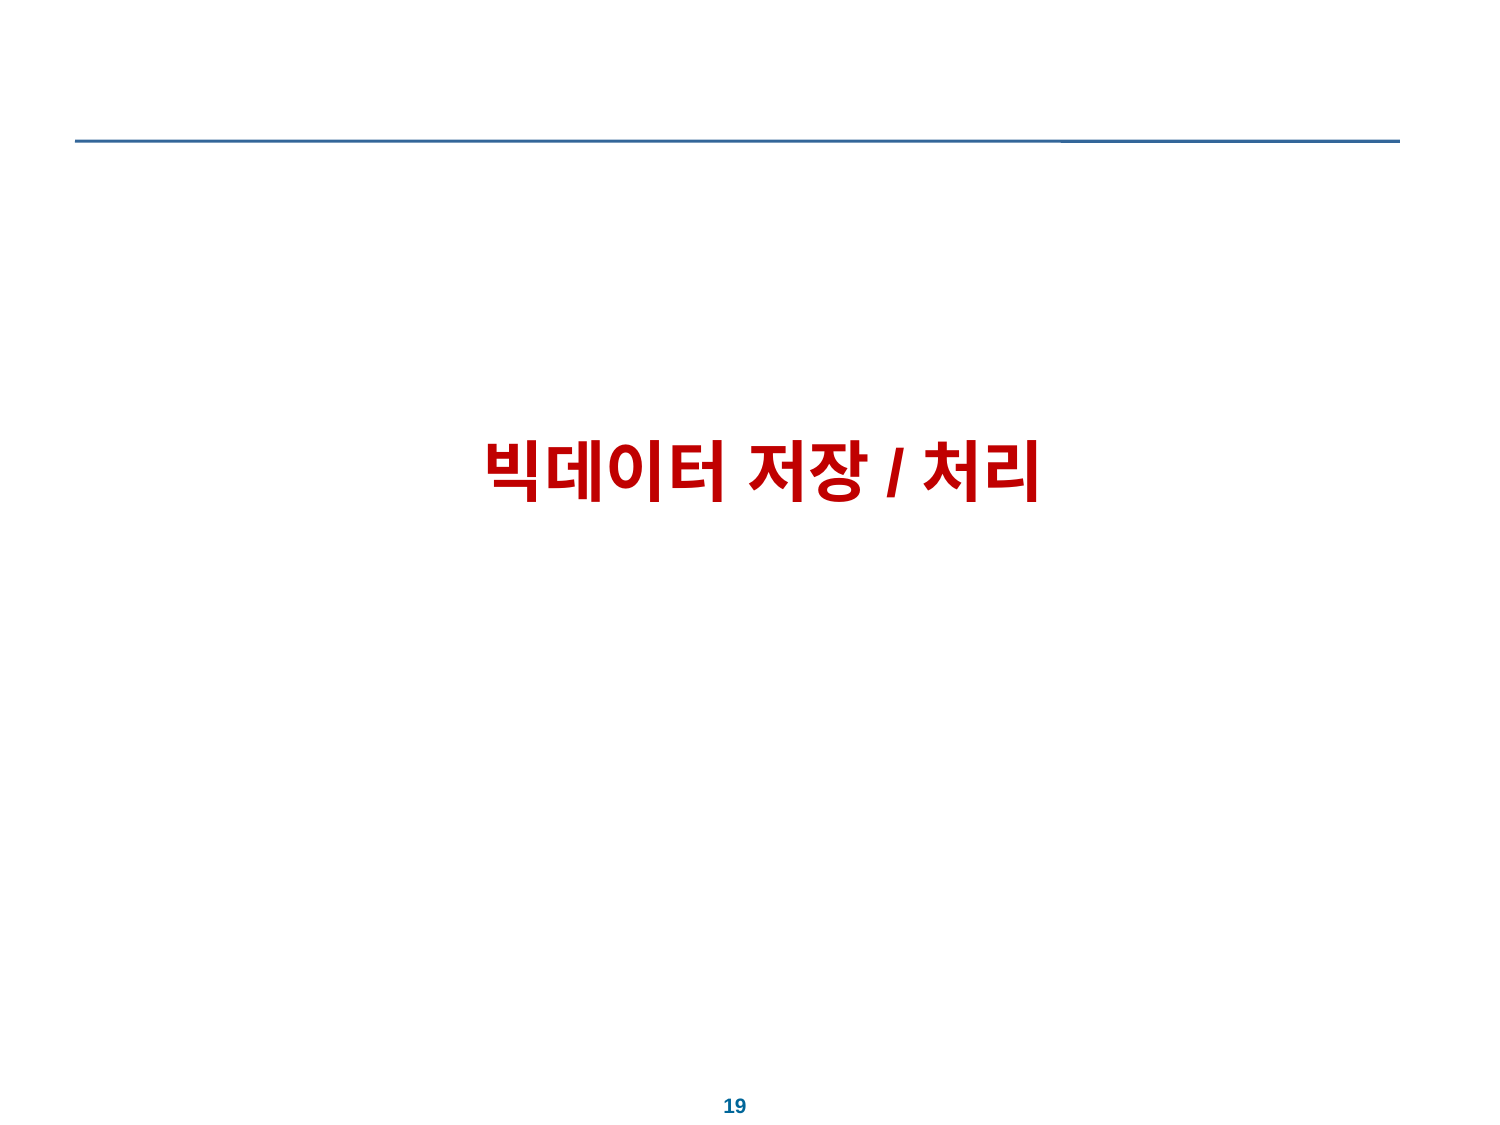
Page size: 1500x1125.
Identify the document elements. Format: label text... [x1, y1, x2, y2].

text_box 빅데이터 저장/처리 [88, 422, 1439, 518]
